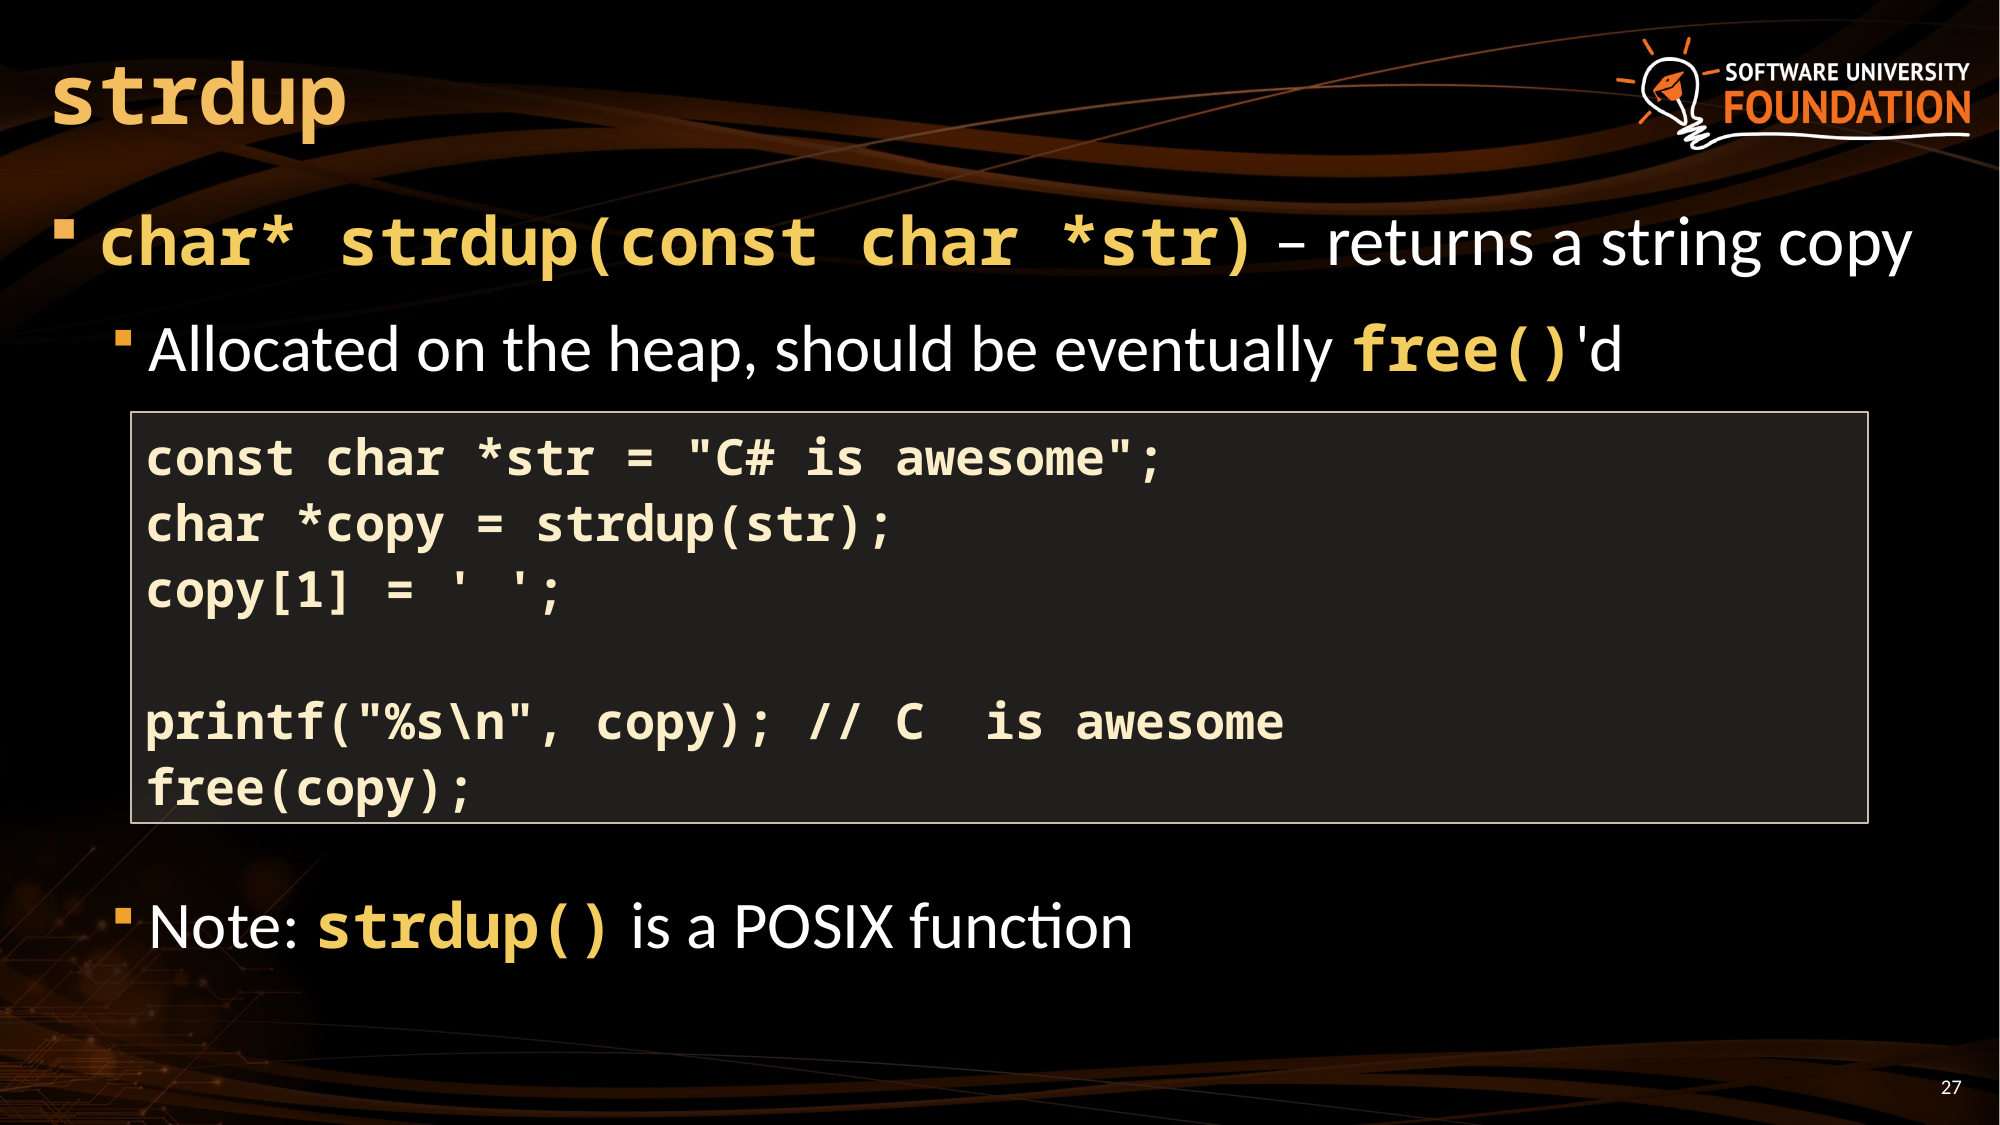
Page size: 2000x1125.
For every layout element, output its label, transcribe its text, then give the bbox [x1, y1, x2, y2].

title strdup [30, 6, 1602, 189]
picture [0, 0, 2000, 1125]
list char* strdup(const char *str) – returns a string copy Allocated on the heap, should be eventually free()'d Note: strdup() is a POSIX function [31, 188, 1968, 1103]
text_box const char *str = "C# is awesome"; char *copy = strdup(str); copy[1] = ' '; printf("%s\n", copy); // C is awesome free(copy); [130, 412, 1869, 823]
